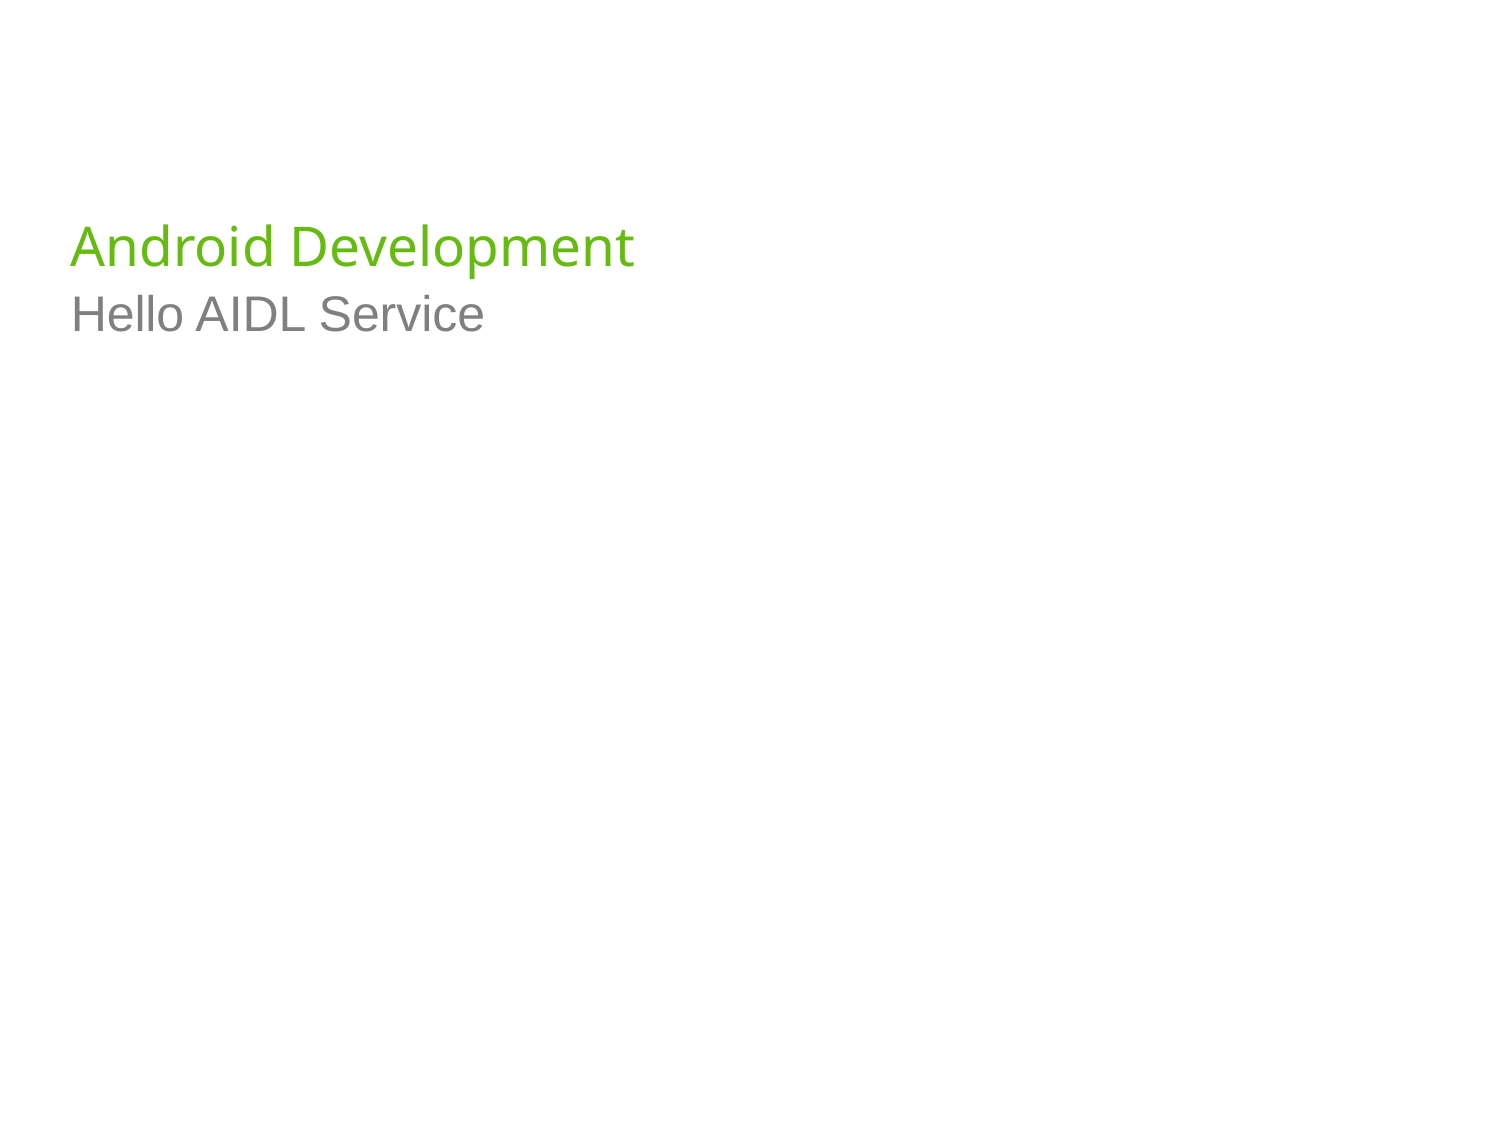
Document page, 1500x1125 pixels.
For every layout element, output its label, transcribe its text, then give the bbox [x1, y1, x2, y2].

title Android Development [70, 211, 1430, 278]
subtitle Hello AIDL Service [70, 281, 1430, 357]
